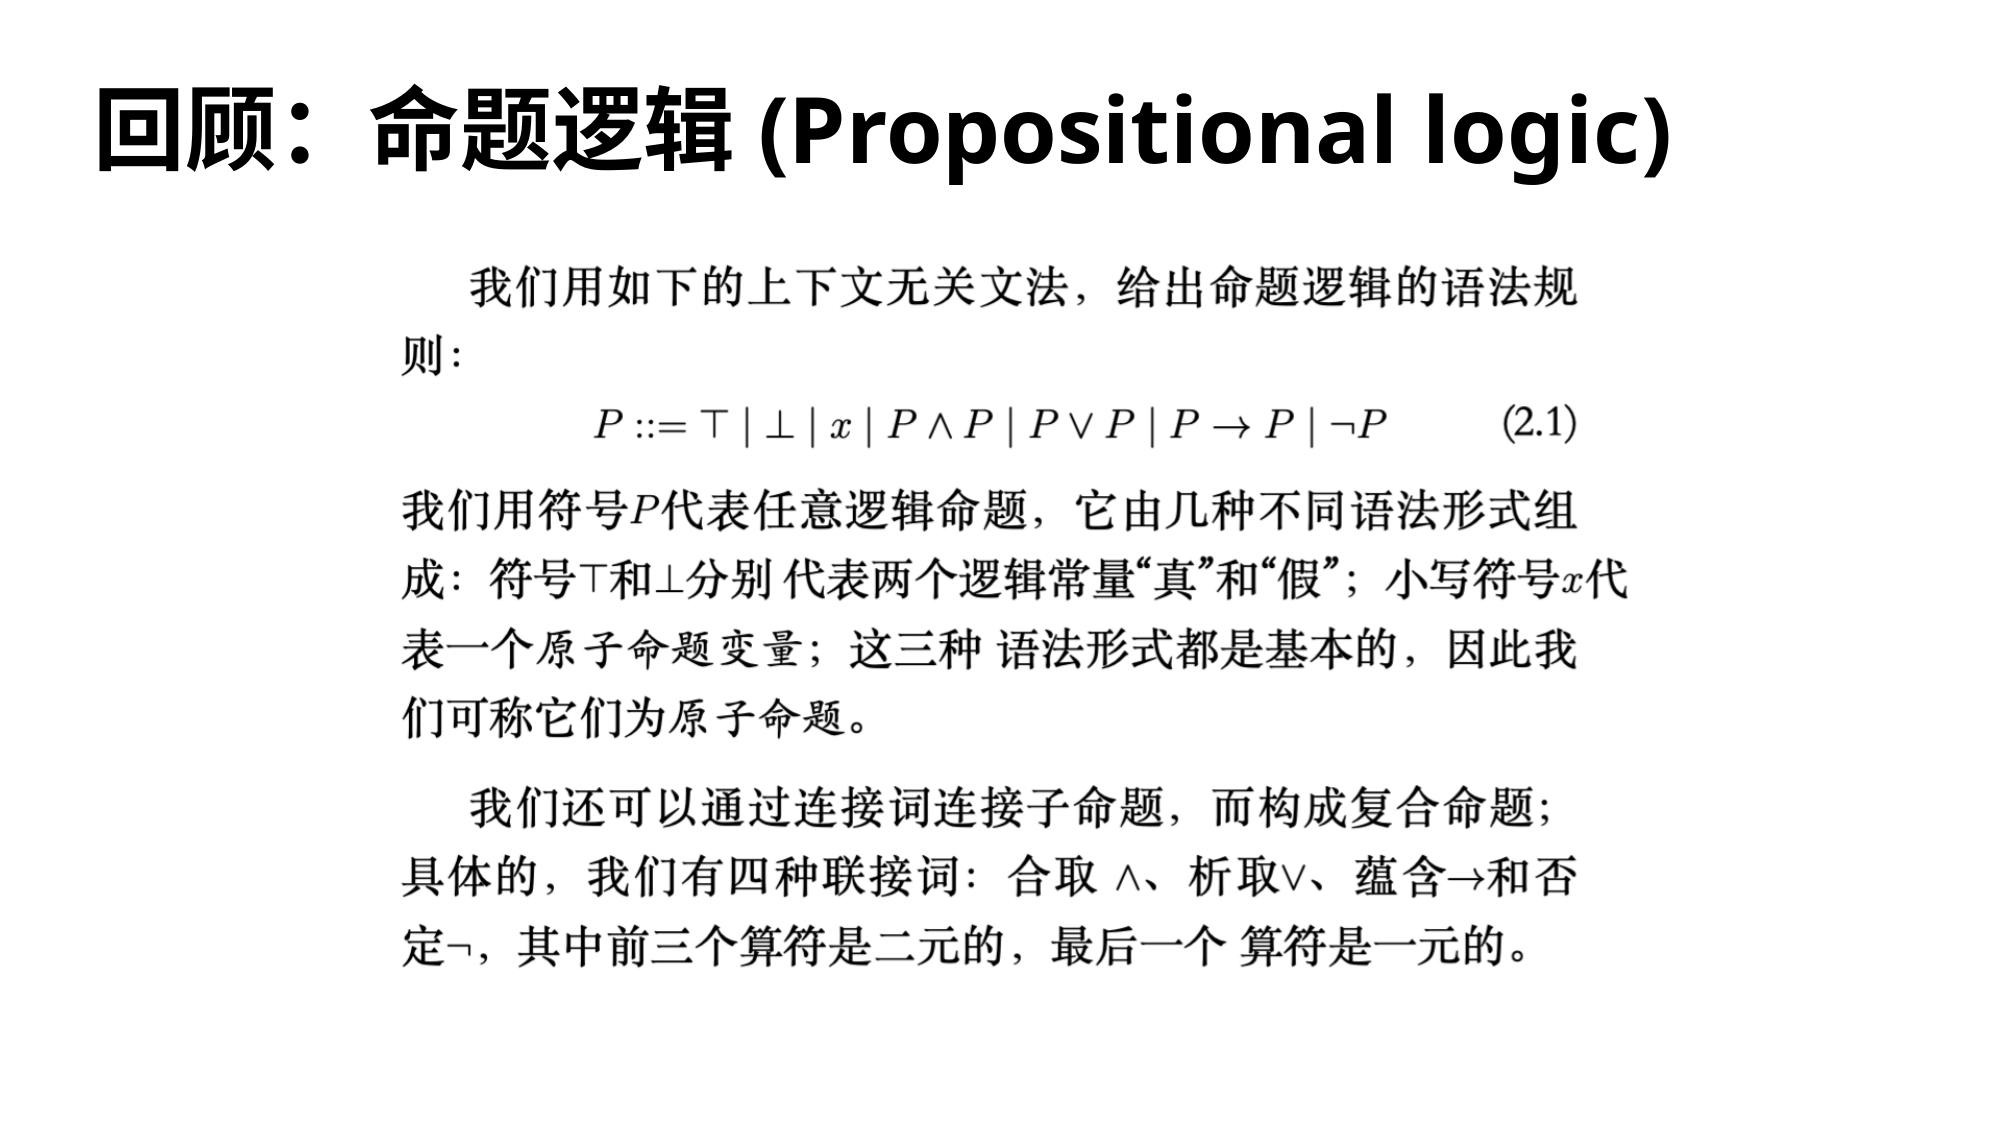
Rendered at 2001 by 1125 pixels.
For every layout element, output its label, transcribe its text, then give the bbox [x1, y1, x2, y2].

title 回顾：命题逻辑(Propositional logic) [78, 25, 1804, 243]
picture [361, 205, 1639, 1000]
